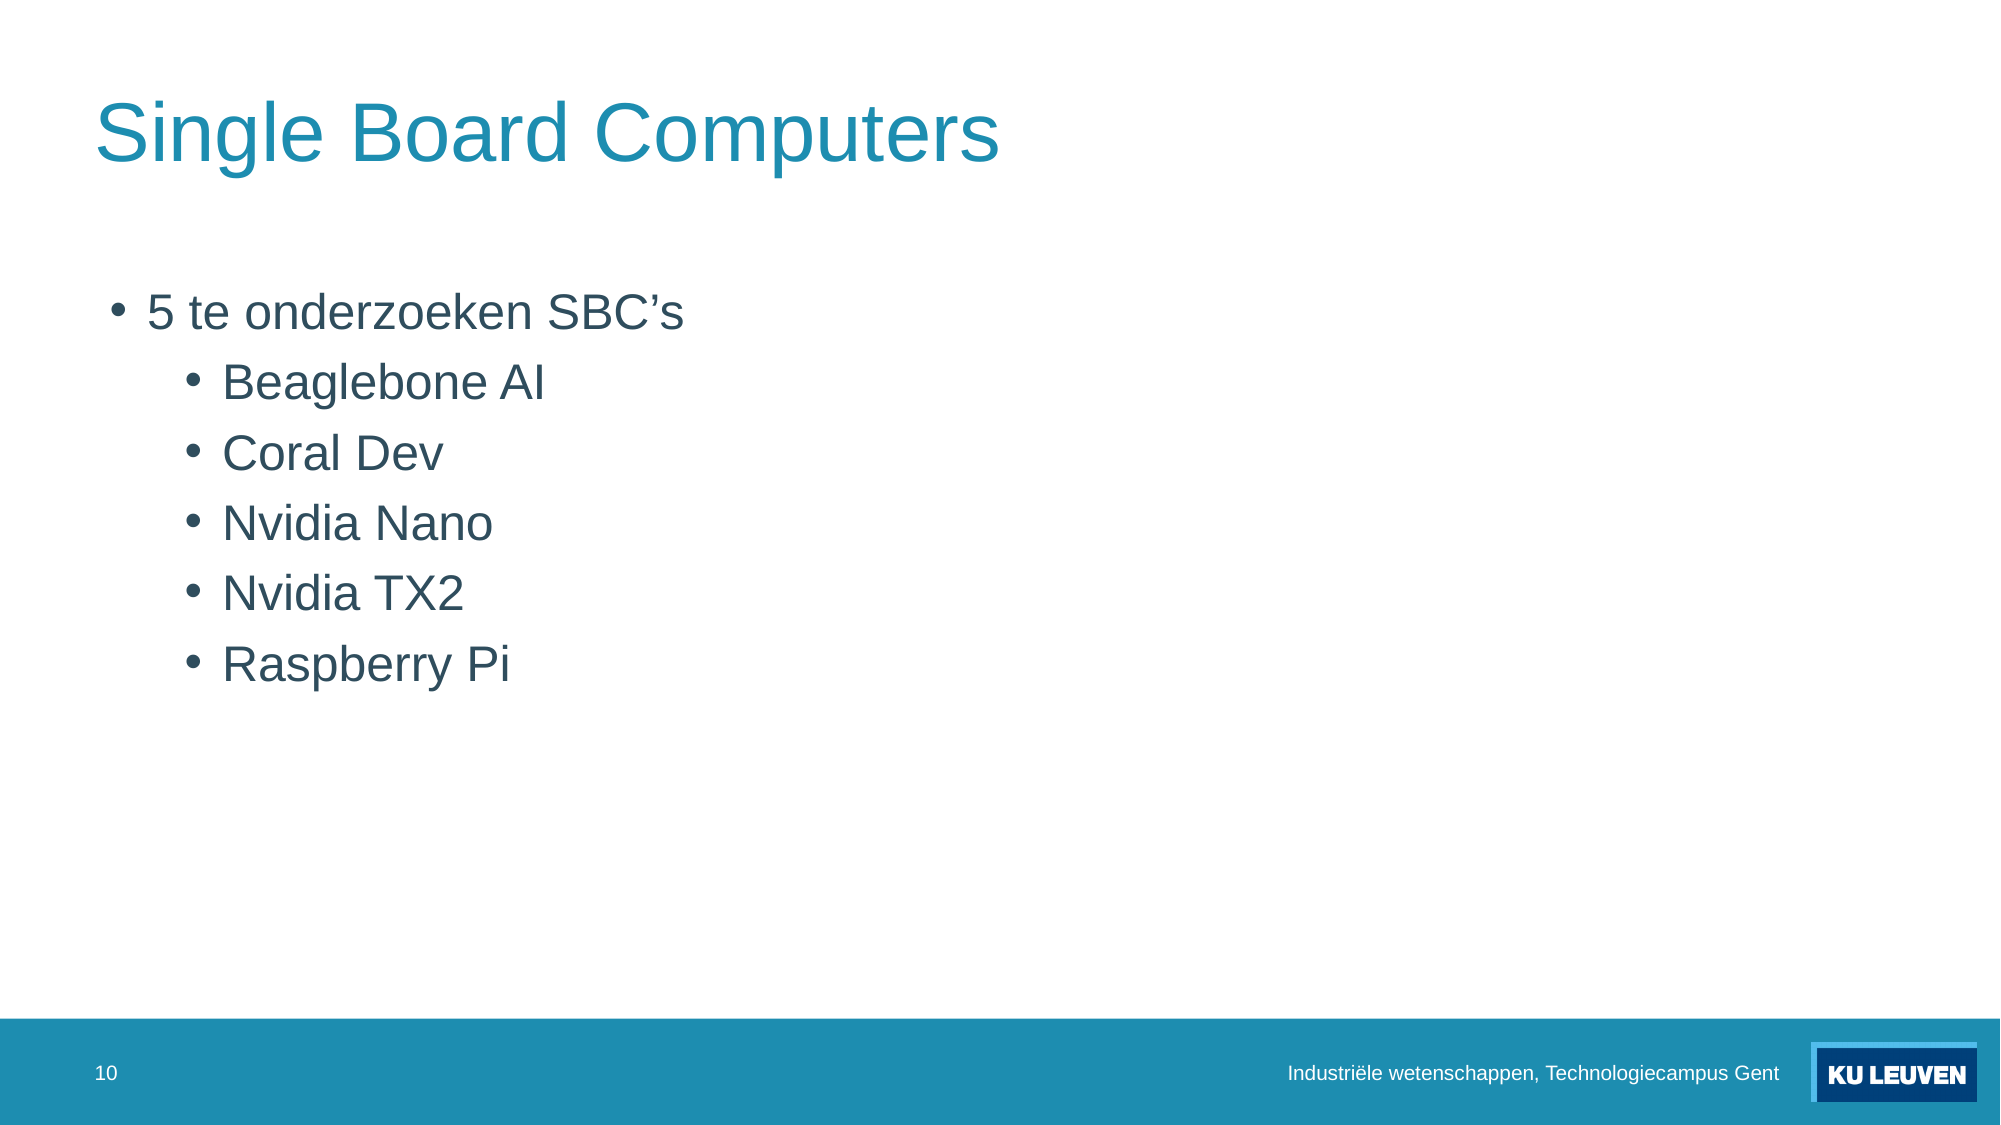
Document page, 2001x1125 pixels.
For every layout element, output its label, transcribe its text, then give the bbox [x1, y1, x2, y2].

picture [1811, 1042, 1977, 1102]
title Single Board Computers [94, 33, 1906, 223]
list 5 te onderzoeken SBC’s Beaglebone AI Coral Dev Nvidia Nano Nvidia TX2 Raspberry Pi [94, 271, 1906, 1004]
footer Industriële wetenschappen, Technologiecampus Gent [989, 1018, 1809, 1125]
slide_number 10 [94, 1018, 201, 1125]
